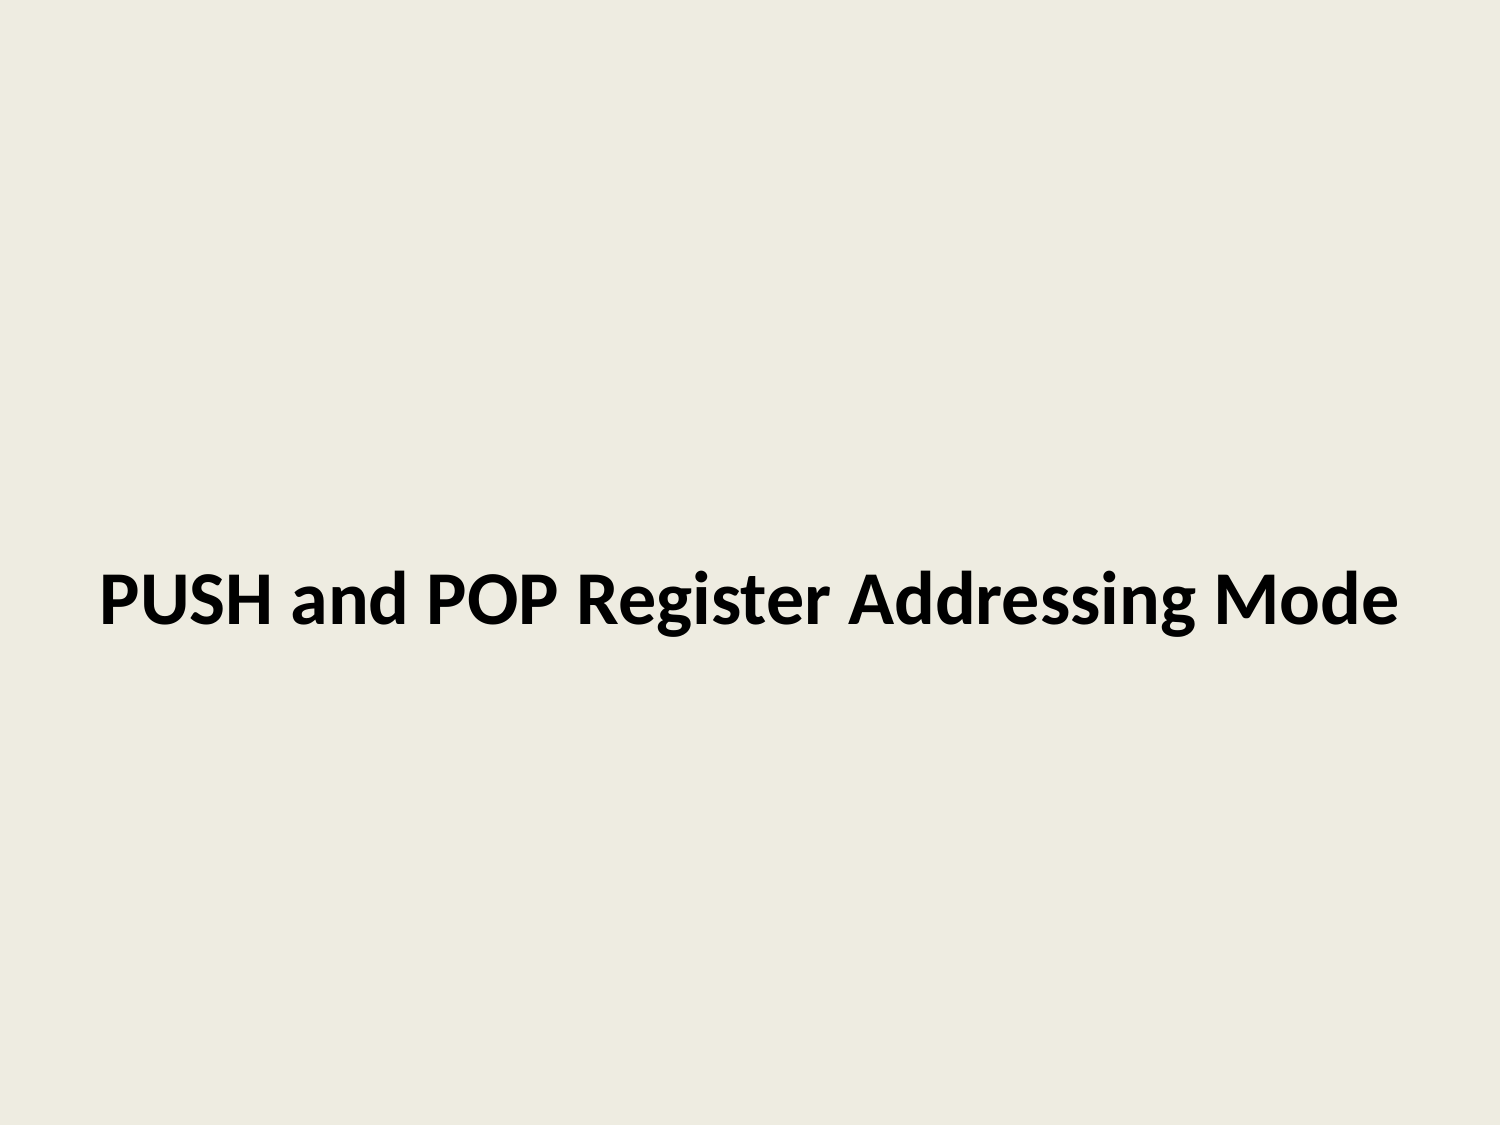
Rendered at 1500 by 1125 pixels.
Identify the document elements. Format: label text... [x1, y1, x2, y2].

title PUSH and POP Register Addressing Mode [75, 500, 1425, 688]
